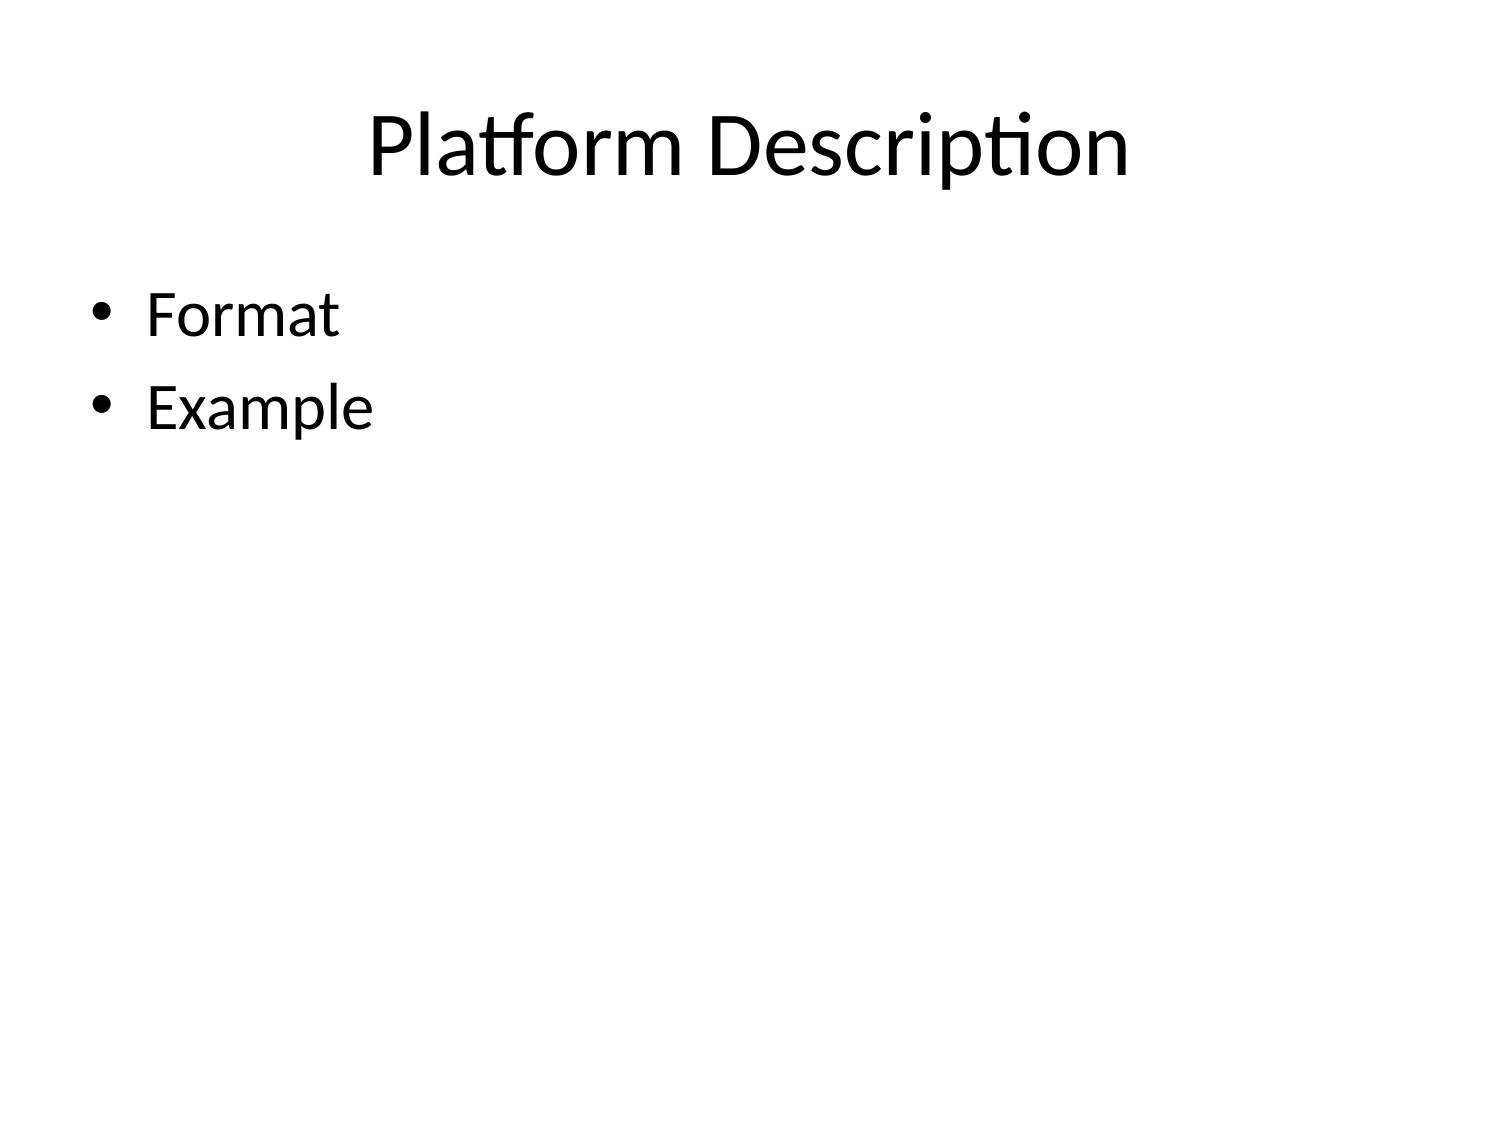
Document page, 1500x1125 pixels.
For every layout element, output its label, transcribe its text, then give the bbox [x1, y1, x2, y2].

list Format Example [75, 262, 1425, 1005]
title Platform Description [75, 45, 1425, 233]
